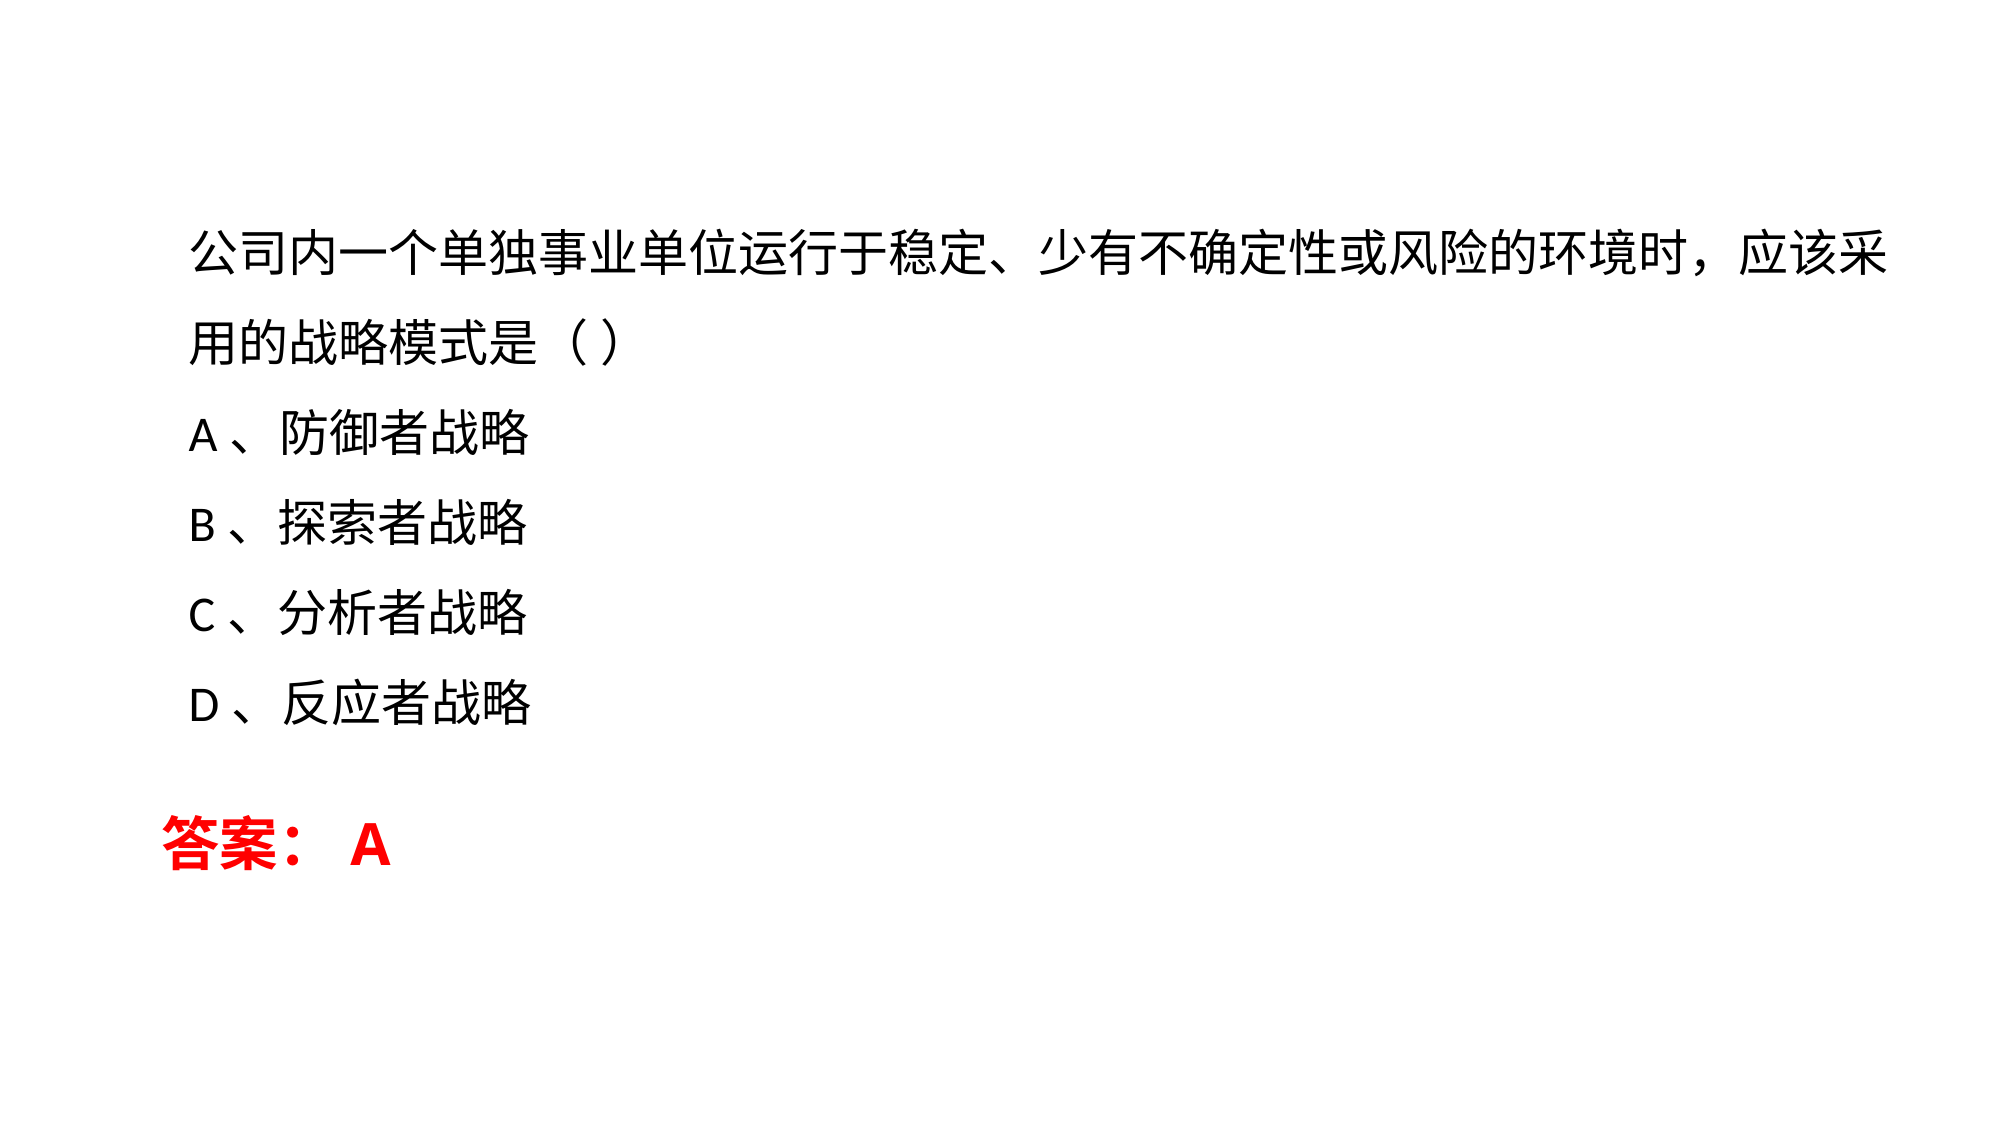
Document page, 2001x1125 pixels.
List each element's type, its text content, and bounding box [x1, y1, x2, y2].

text_box 公司内一个单独事业单位运行于稳定、少有不确定性或风险的环境时，应该采用的战略模式是（ ） A、防御者战略 B、探索者战略 C、分析者战略 D、反应者战略 [173, 183, 1935, 739]
text_box 答案：A [146, 799, 615, 885]
